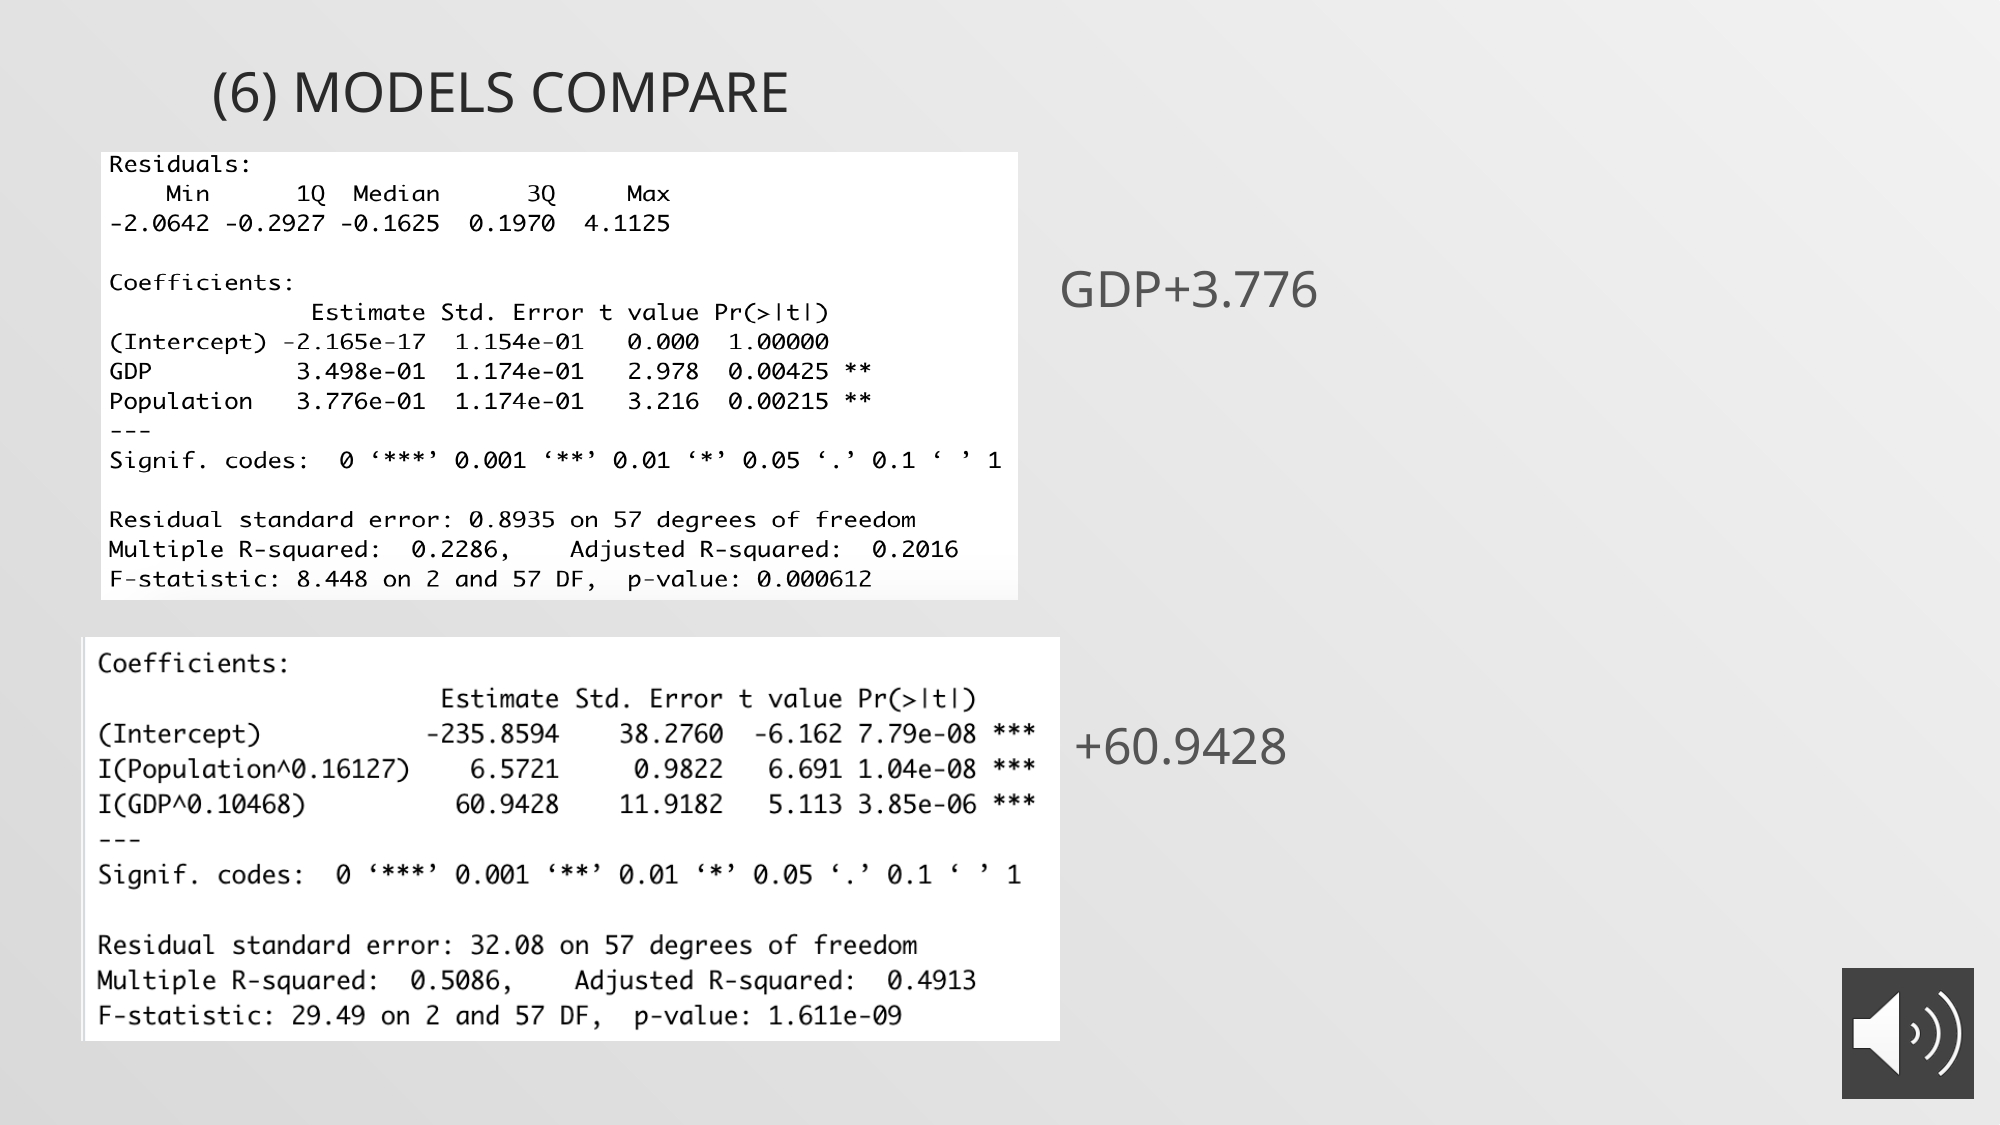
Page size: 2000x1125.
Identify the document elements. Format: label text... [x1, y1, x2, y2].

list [101, 152, 1018, 600]
picture [81, 637, 1060, 1041]
title (6) models compare [197, 41, 1197, 132]
picture [1841, 966, 1975, 1100]
